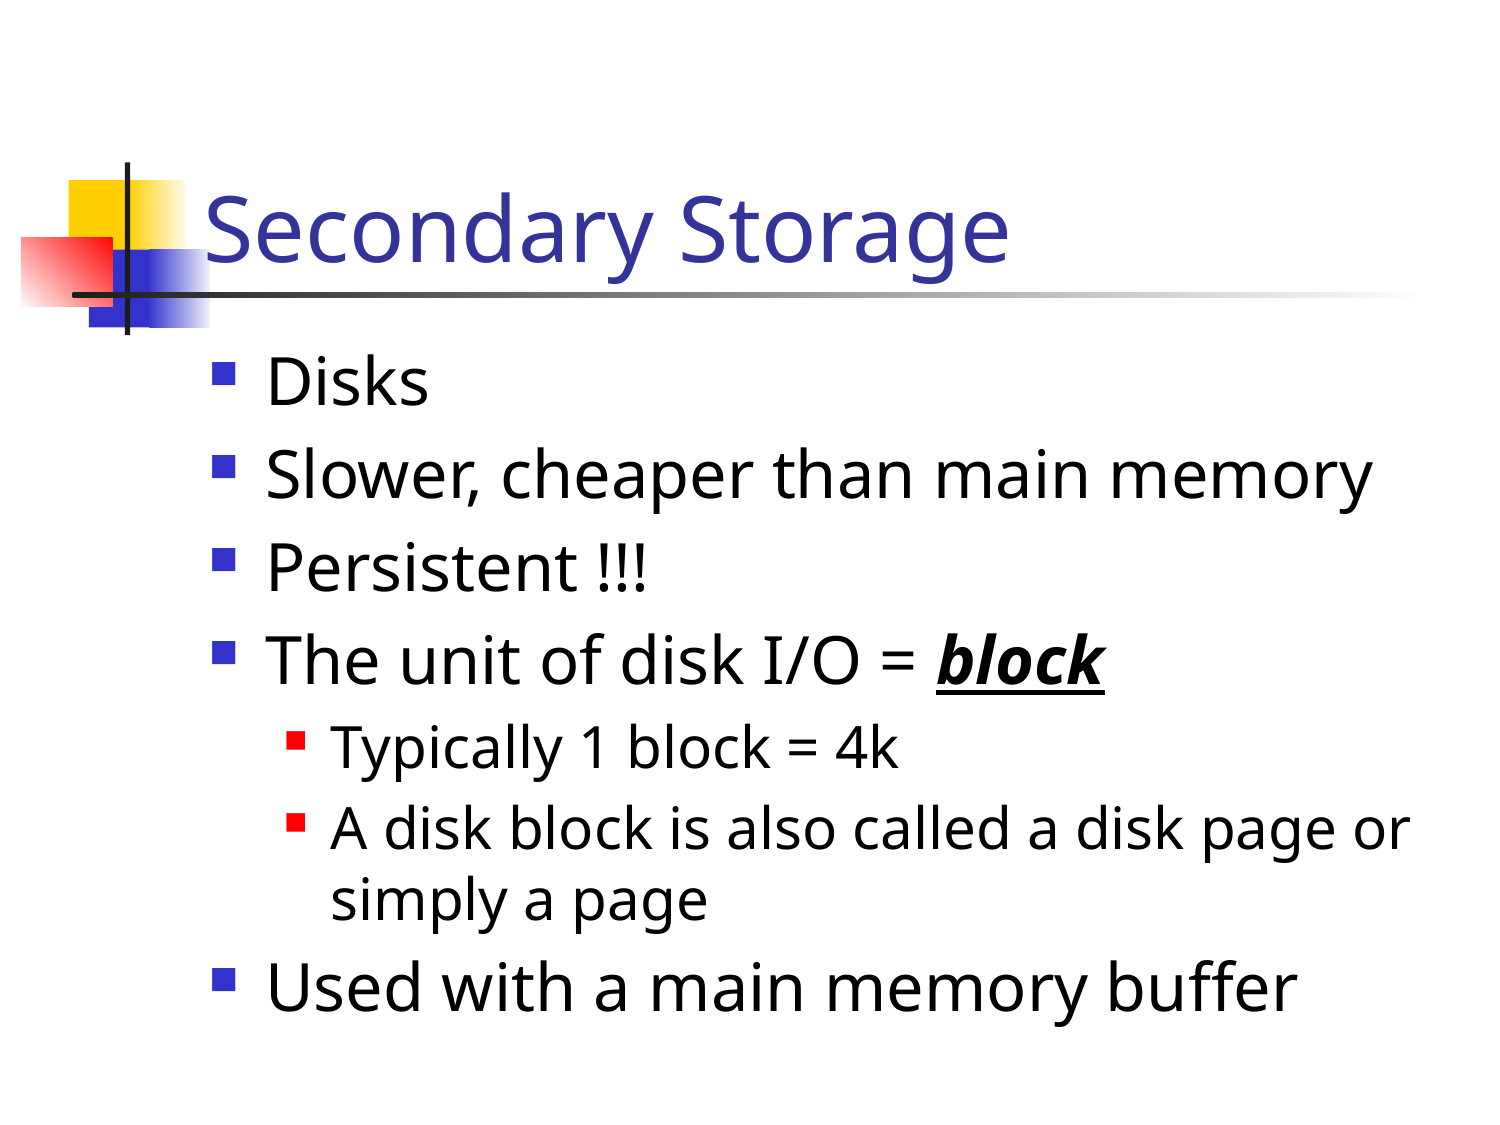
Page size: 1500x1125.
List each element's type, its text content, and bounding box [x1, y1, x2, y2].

title Secondary Storage [188, 101, 1468, 289]
list Disks Slower, cheaper than main memory Persistent !!! The unit of disk I/O = block Typically 1 block = 4k A disk block is also called a disk page or simply a page Used with a main memory buffer [193, 330, 1470, 1007]
